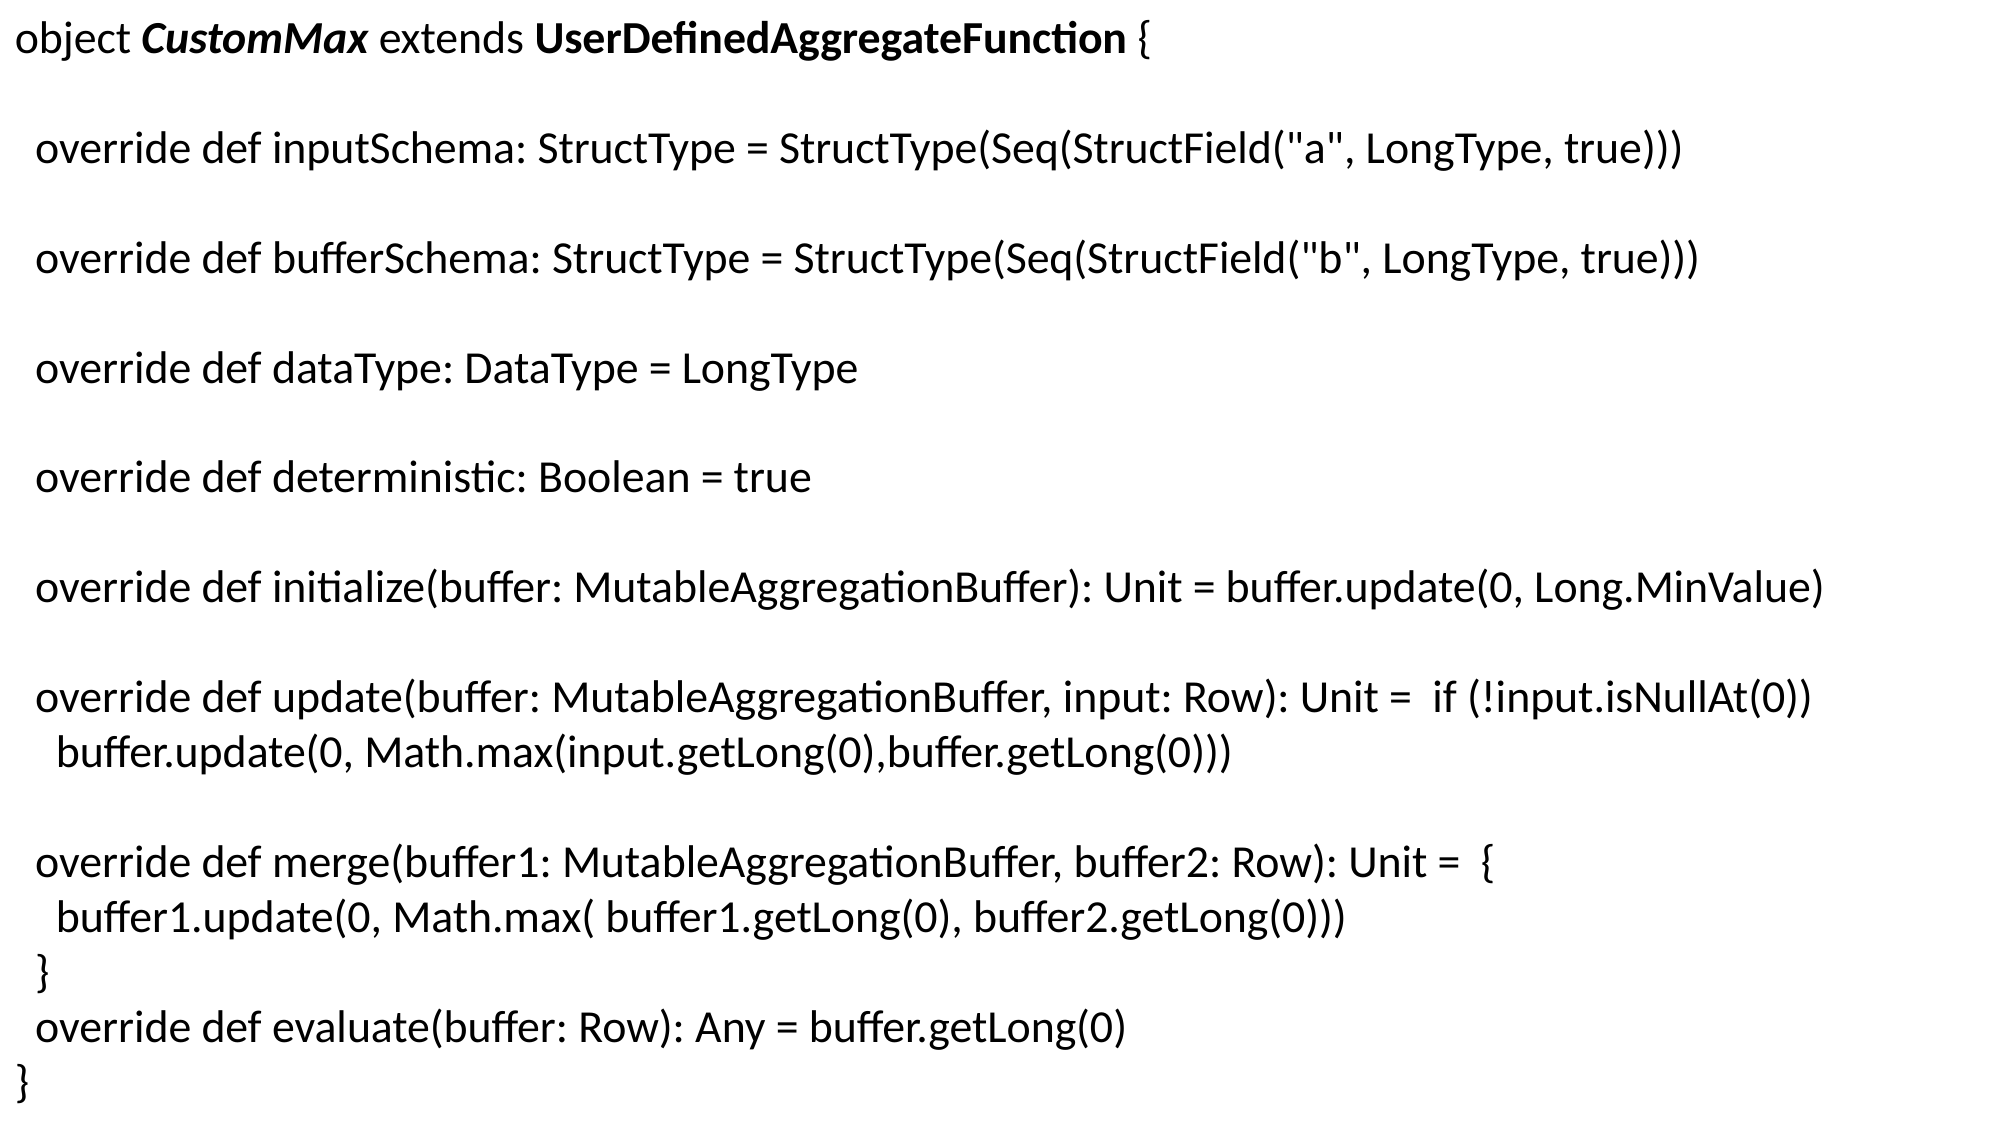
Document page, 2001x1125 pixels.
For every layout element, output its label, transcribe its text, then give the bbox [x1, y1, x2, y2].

text_box object CustomMax extends UserDefinedAggregateFunction { override def inputSchema: StructType = StructType(Seq(StructField("a", LongType, true))) override def bufferSchema: StructType = StructType(Seq(StructField("b", LongType, true))) override def dataType: DataType = LongType override def deterministic: Boolean = true override def initialize(buffer: MutableAggregationBuffer): Unit = buffer.update(0, Long.MinValue) override def update(buffer: MutableAggregationBuffer, input: Row): Unit = if (!input.isNullAt(0)) buffer.update(0, Math.max(input.getLong(0),buffer.getLong(0))) override def merge(buffer1: MutableAggregationBuffer, buffer2: Row): Unit = { buffer1.update(0, Math.max( buffer1.getLong(0), buffer2.getLong(0))) } override def evaluate(buffer: Row): Any = buffer.getLong(0) } [0, 0, 2000, 1115]
